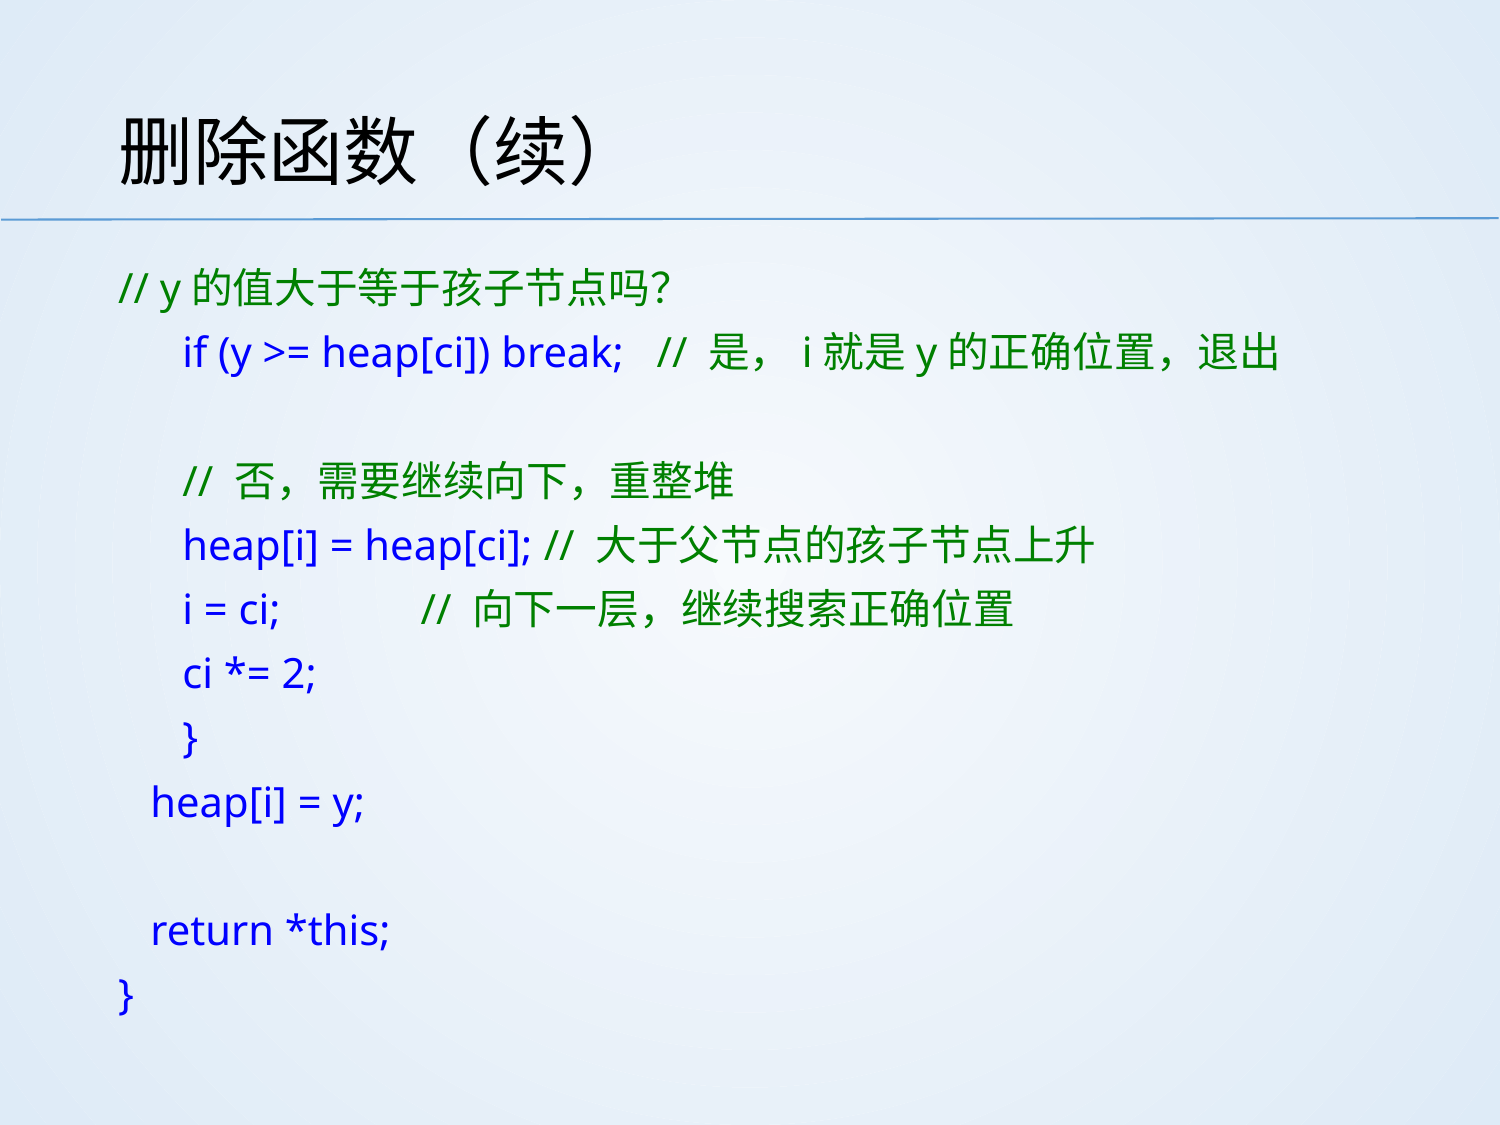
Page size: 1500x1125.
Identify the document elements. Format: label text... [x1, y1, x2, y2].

list // y的值大于等于孩子节点吗？ if (y >= heap[ci]) break; // 是，i就是y的正确位置，退出 // 否，需要继续向下，重整堆 heap[i] = heap[ci]; // 大于父节点的孩子节点上升 i = ci; // 向下一层，继续搜索正确位置 ci *= 2; } heap[i] = y; return *this; } [103, 244, 1397, 1014]
title 删除函数（续） [103, 59, 1397, 223]
